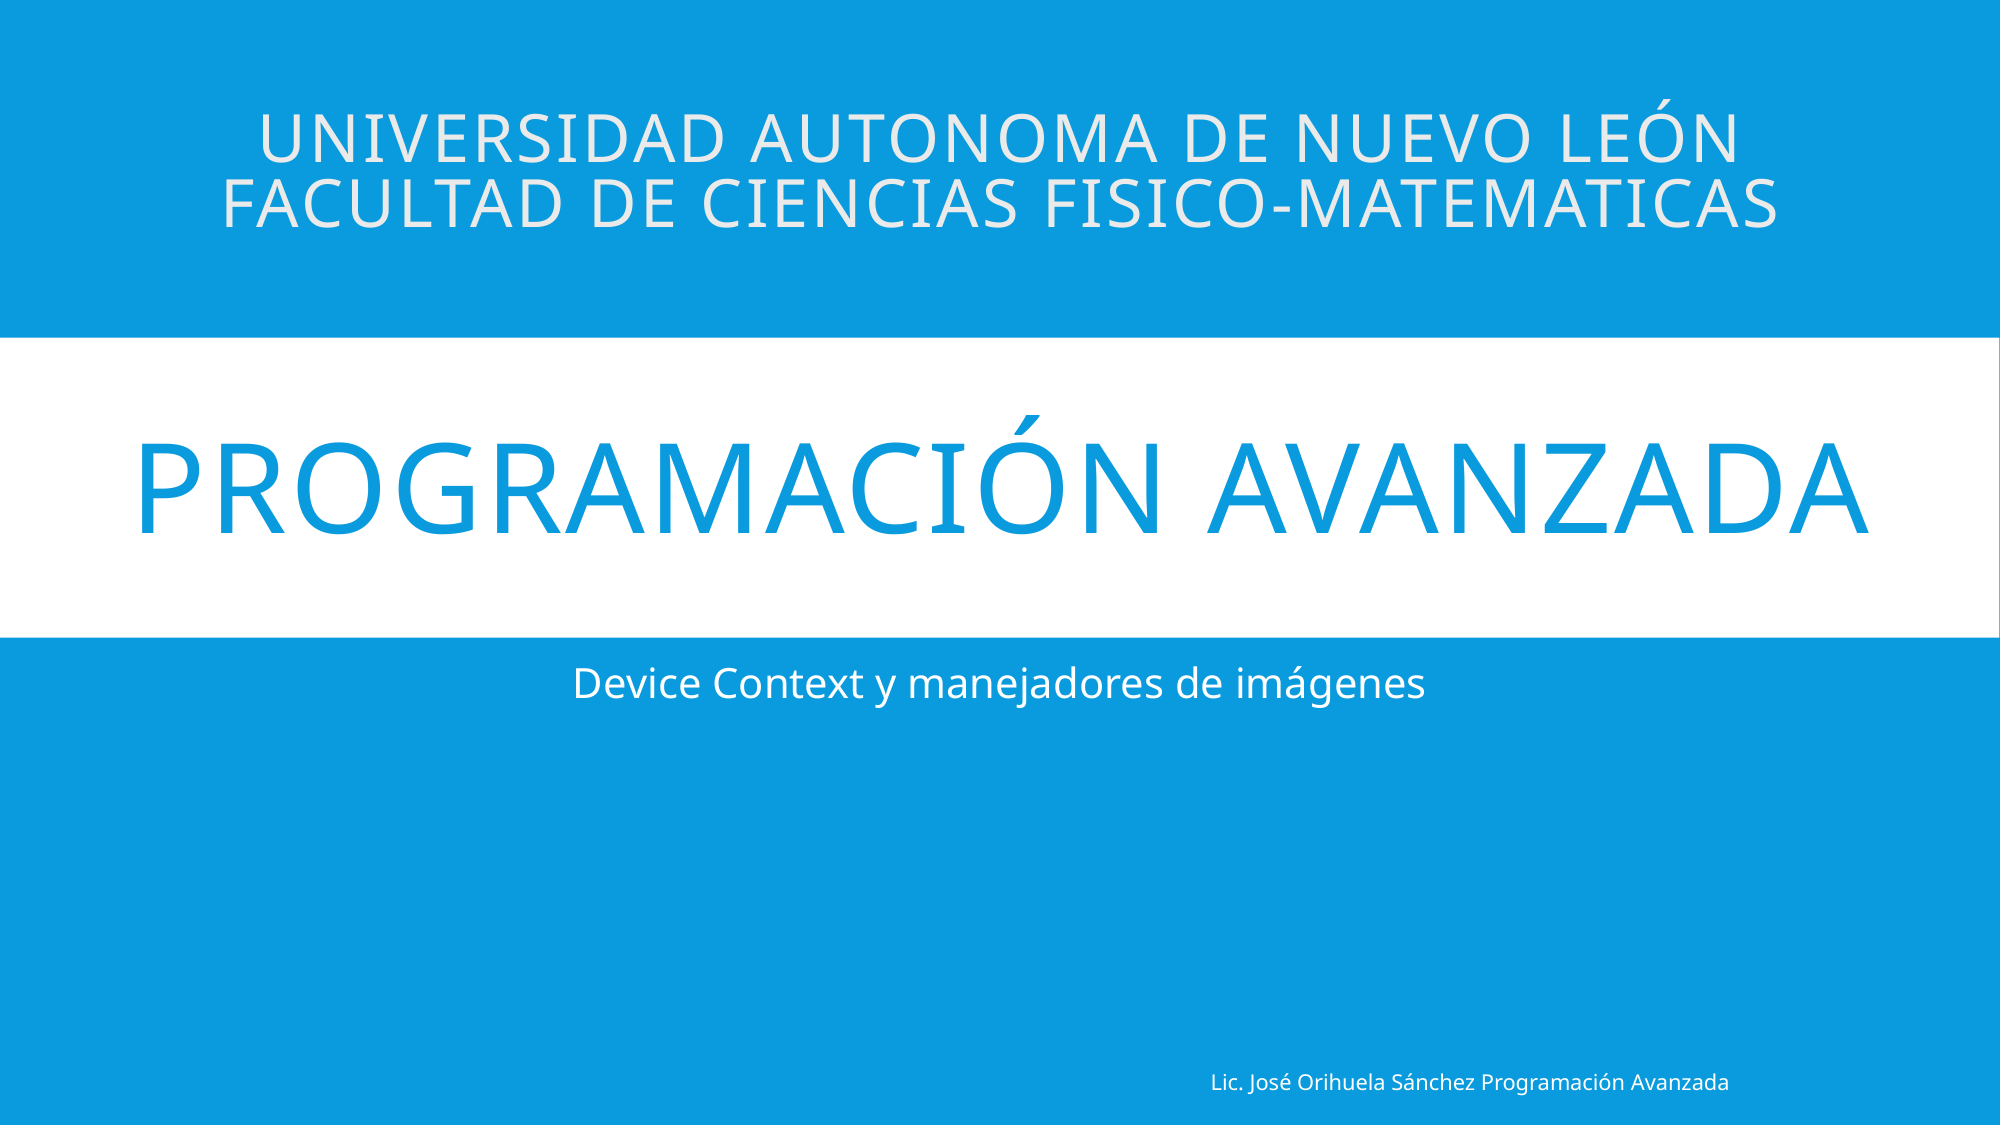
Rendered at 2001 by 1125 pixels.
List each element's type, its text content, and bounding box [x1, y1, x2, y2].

subtitle Device Context y manejadores de imágenes [249, 655, 1750, 871]
footer Lic. José Orihuela Sánchez Programación Avanzada [918, 1053, 1746, 1114]
title PROGRAMACIÓN AVANZADA [60, 355, 1942, 641]
text_box UNIVERSIDAD AUTONOMA DE NUEVO LEÓN FACULTAD DE CIENCIAS FISICO-MATEMATICAS [60, 33, 1942, 319]
